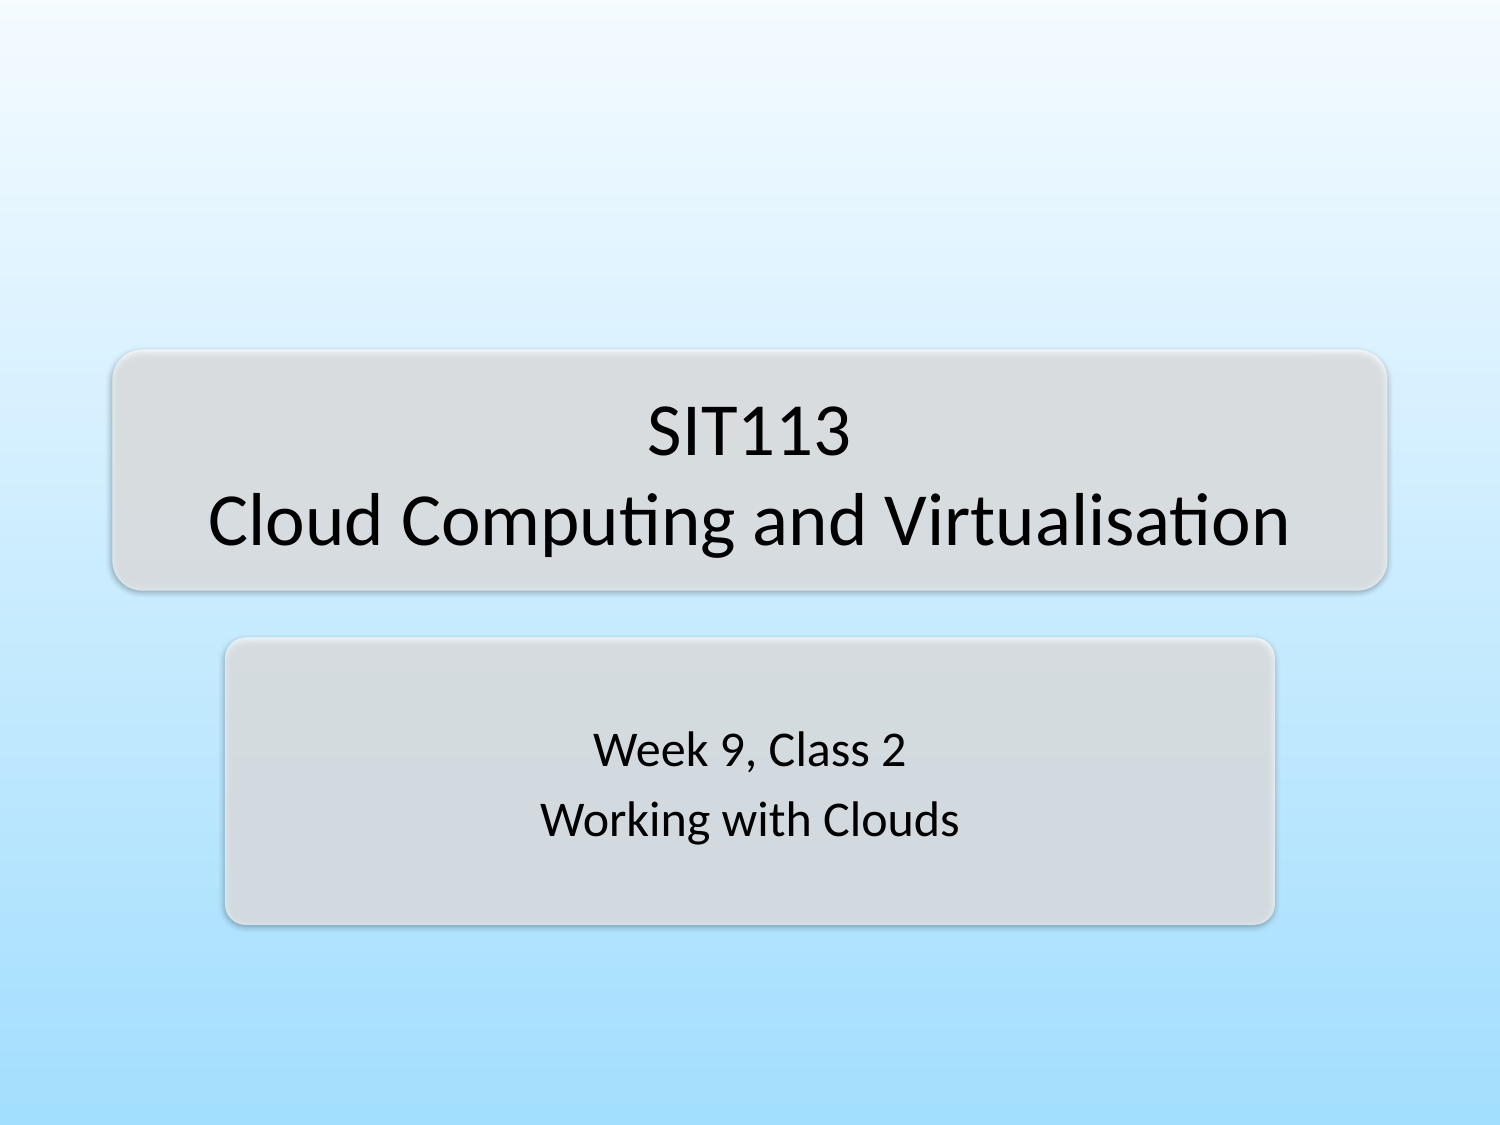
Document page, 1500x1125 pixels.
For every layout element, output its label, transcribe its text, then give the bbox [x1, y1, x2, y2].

subtitle Week 9, Class 2 Working with Clouds [225, 637, 1275, 925]
title SIT113 Cloud Computing and Virtualisation [112, 349, 1388, 591]
